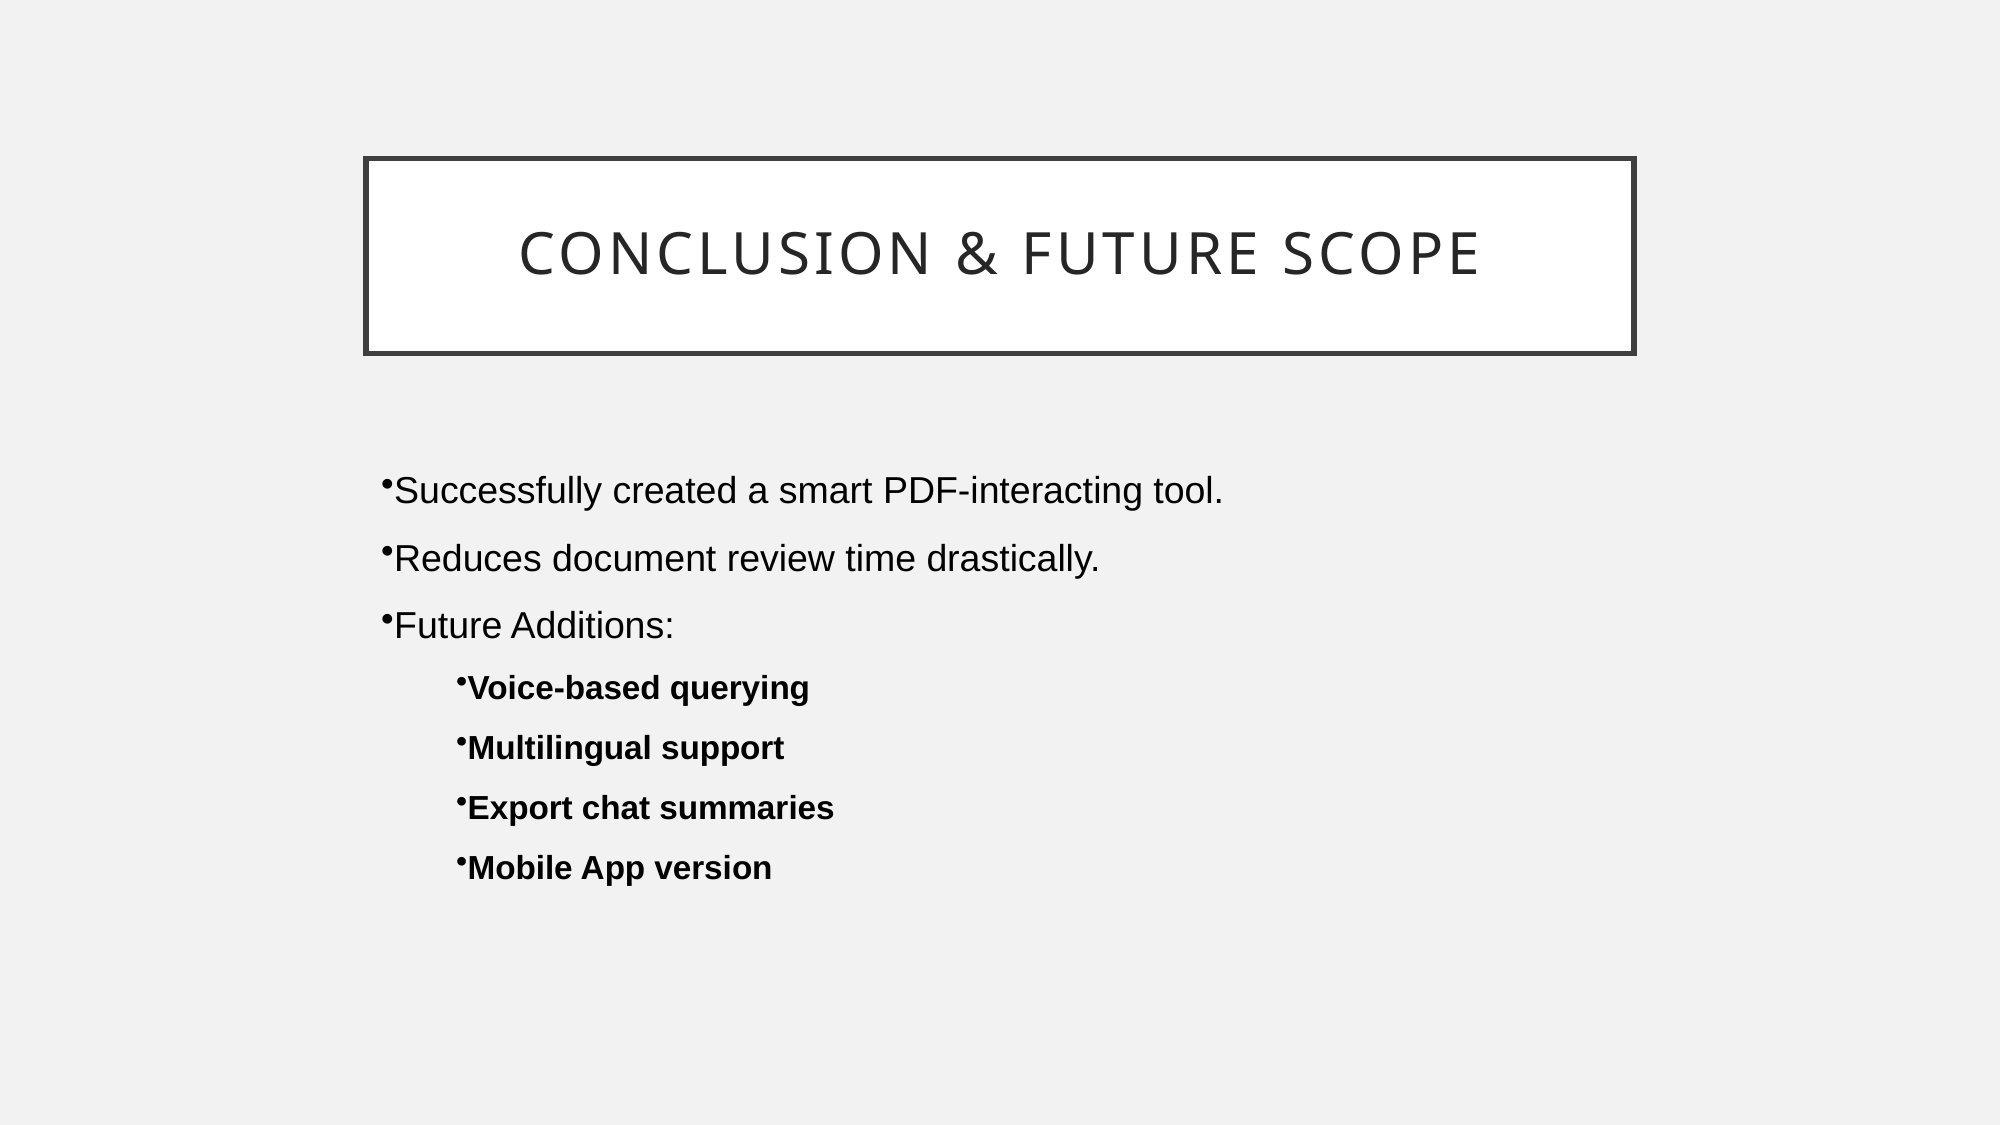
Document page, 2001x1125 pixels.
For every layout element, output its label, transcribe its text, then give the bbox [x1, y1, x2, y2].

list Successfully created a smart PDF-interacting tool. Reduces document review time drastically. Future Additions: Voice-based querying Multilingual support Export chat summaries Mobile App version [366, 360, 1249, 1014]
title Conclusion & Future Scope [363, 156, 1637, 356]
